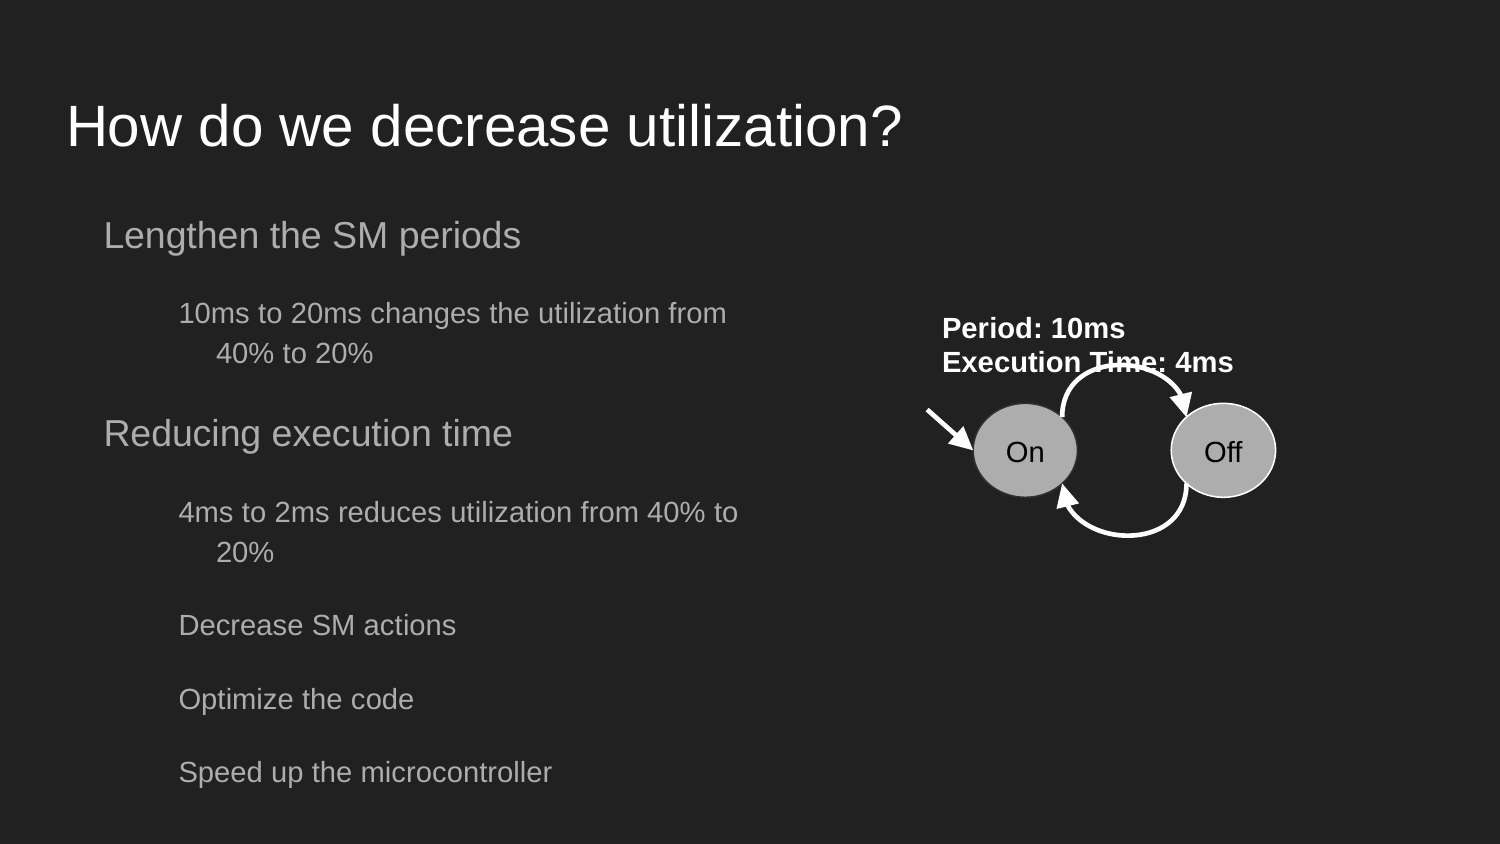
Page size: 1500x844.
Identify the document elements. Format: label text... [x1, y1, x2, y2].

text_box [926, 307, 1285, 498]
list Lengthen the SM periods 10ms to 20ms changes the utilization from 40% to 20% Reducing execution time 4ms to 2ms reduces utilization from 40% to 20% Decrease SM actions Optimize the code Speed up the microcontroller [51, 189, 756, 750]
title How do we decrease utilization? [51, 72, 1449, 167]
